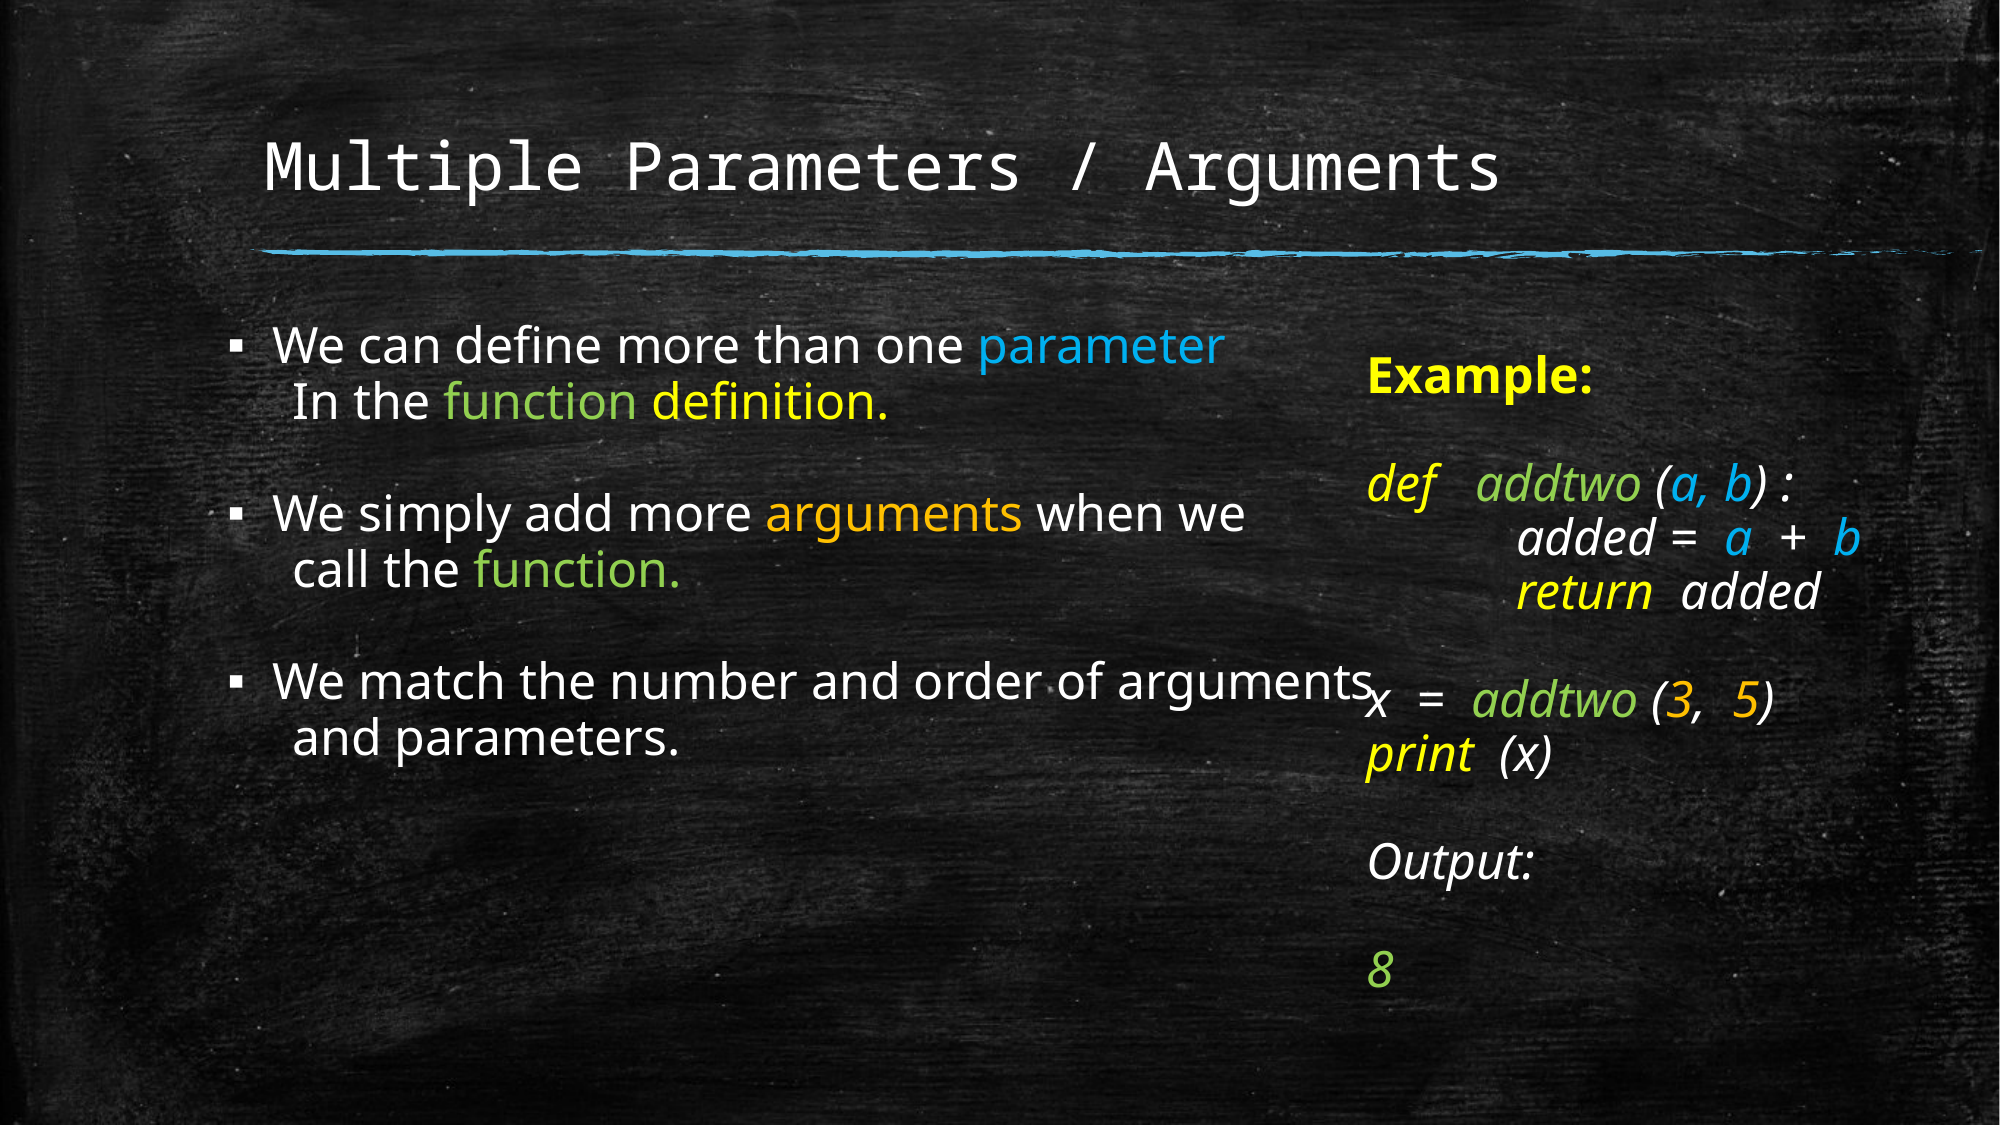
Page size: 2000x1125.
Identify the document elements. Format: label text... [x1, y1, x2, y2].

title Multiple Parameters / Arguments [249, 45, 1750, 213]
list We can define more than one parameter In the function definition. We simply add more arguments when we call the function. We match the number and order of arguments and parameters. [212, 312, 1713, 1013]
text_box Example: def addtwo (a, b) : added = a + b return added x = addtwo (3, 5) print (x) Output: 8 [1351, 342, 1878, 1006]
